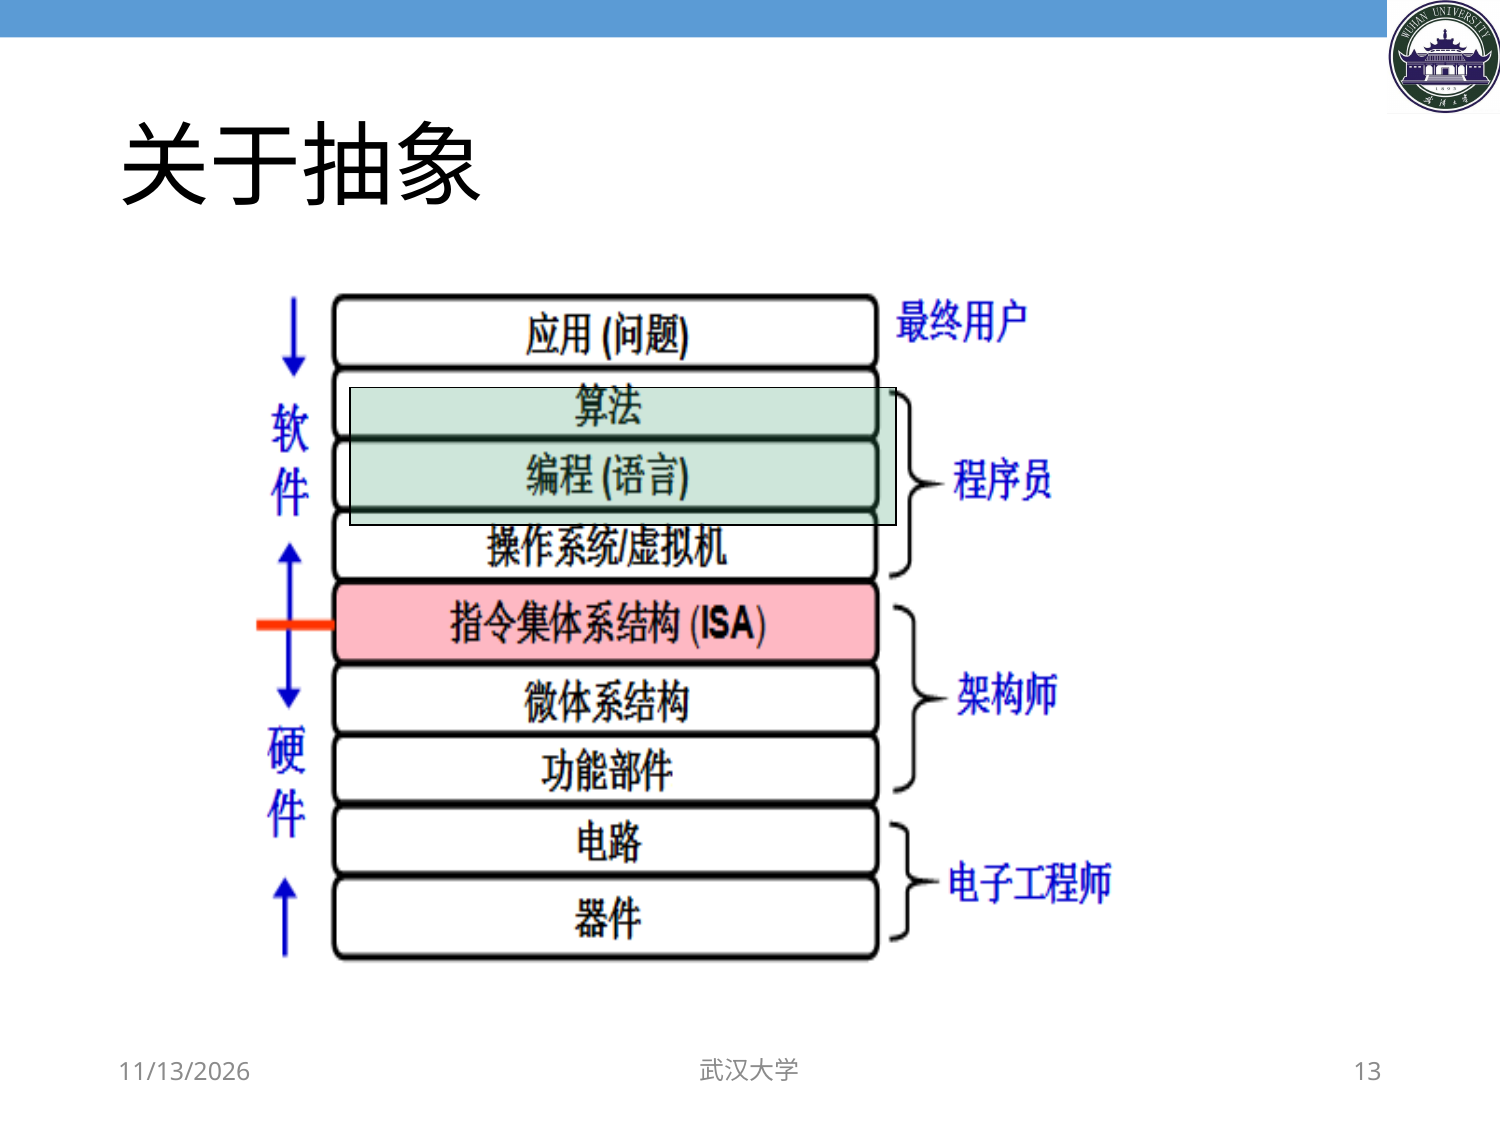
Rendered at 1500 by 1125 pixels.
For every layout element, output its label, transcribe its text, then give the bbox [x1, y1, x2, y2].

picture [253, 269, 1117, 971]
slide_number 13 [1059, 1042, 1397, 1103]
footer 武汉大学 [496, 1042, 1004, 1103]
picture [1387, 0, 1500, 114]
title 关于抽象 [103, 59, 1397, 278]
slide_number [103, 1042, 441, 1103]
